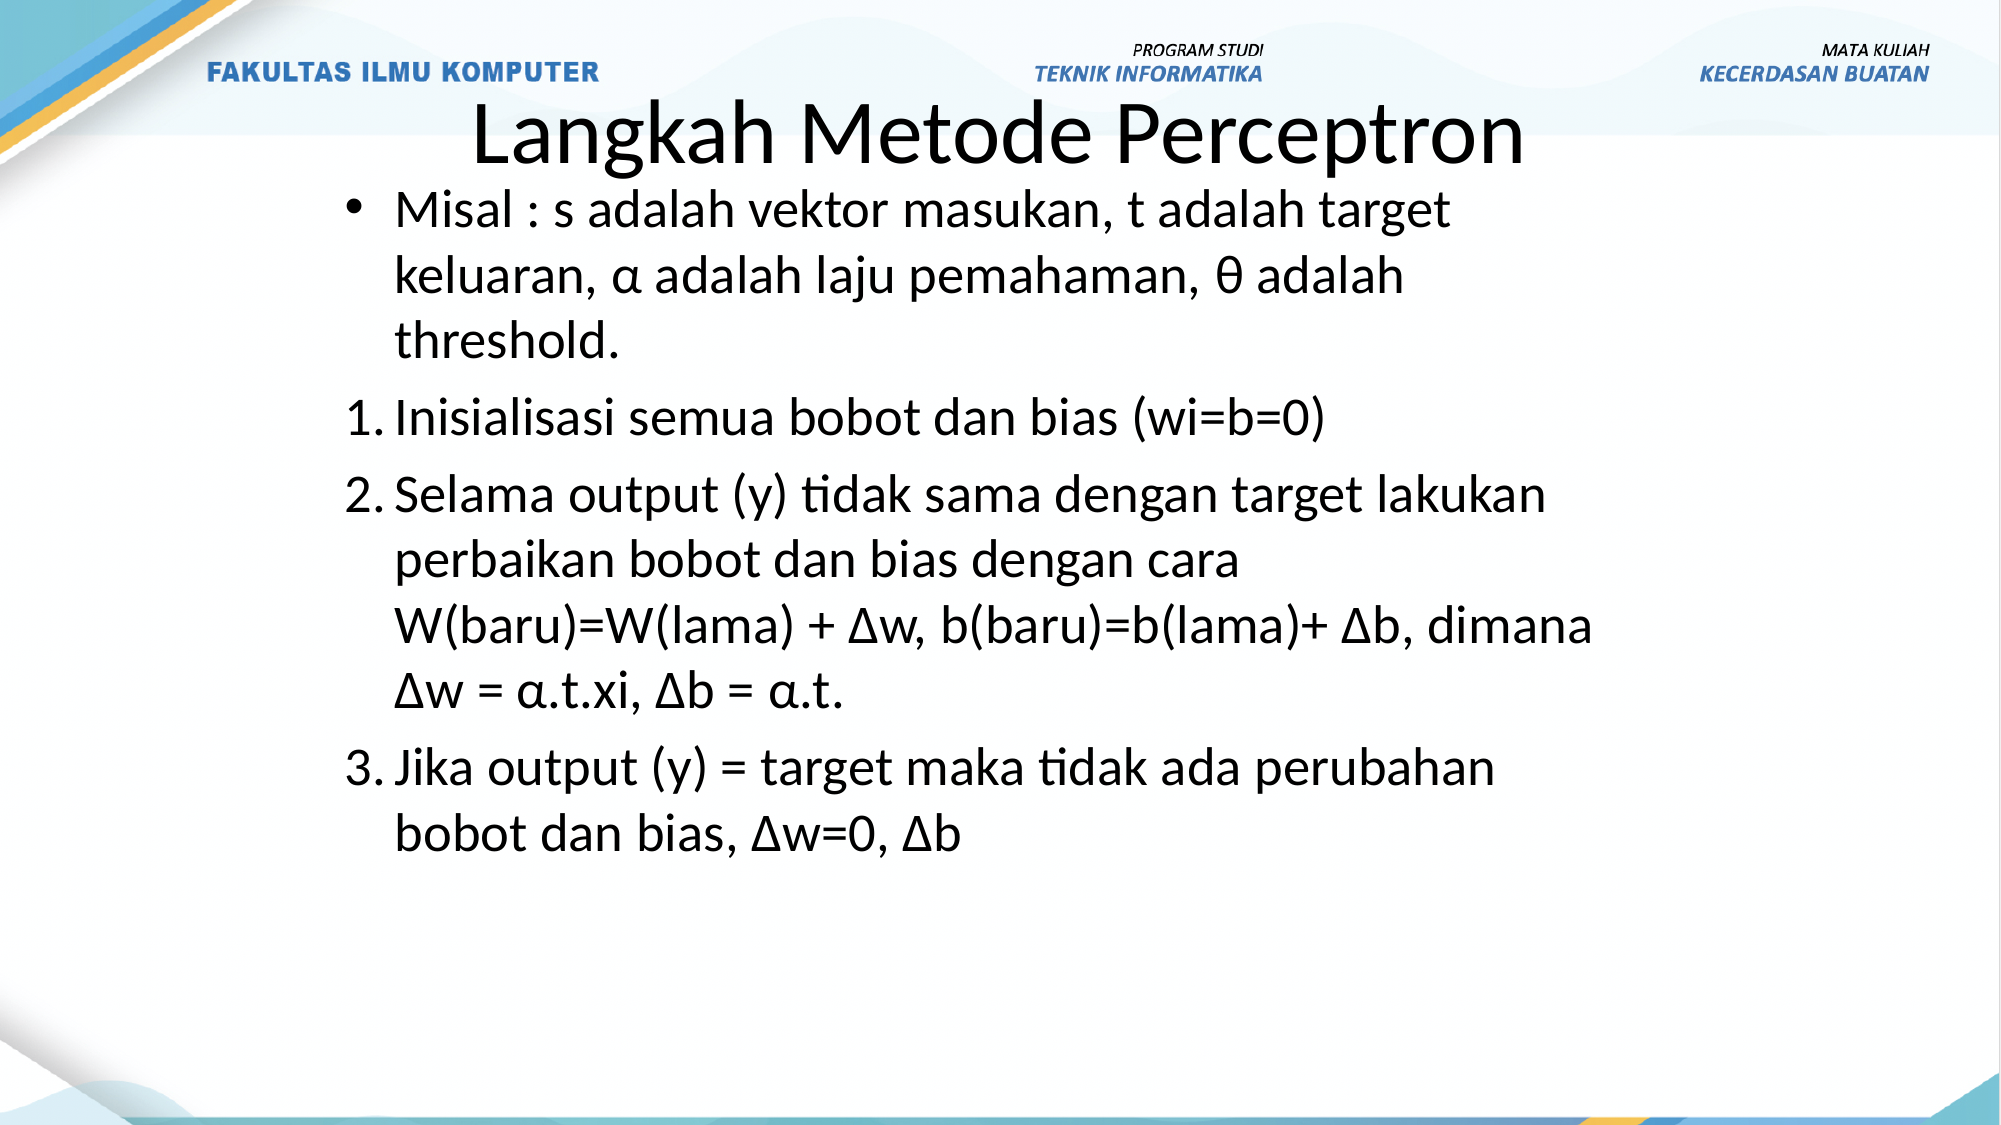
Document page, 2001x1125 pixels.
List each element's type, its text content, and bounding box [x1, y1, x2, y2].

title Langkah Metode Perceptron [360, 33, 1640, 165]
picture [0, 0, 2001, 1125]
list Misal : s adalah vektor masukan, t adalah target keluaran, α adalah laju pemahaman, θ adalah threshold. Inisialisasi semua bobot dan bias (wi=b=0) Selama output (y) tidak sama dengan target lakukan perbaikan bobot dan bias dengan cara W(baru)=W(lama) + ∆w, b(baru)=b(lama)+ ∆b, dimana ∆w = α.t.xi, ∆b = α.t. Jika output (y) = target maka tidak ada perubahan bobot dan bias, ∆w=0, ∆b [329, 165, 1659, 874]
